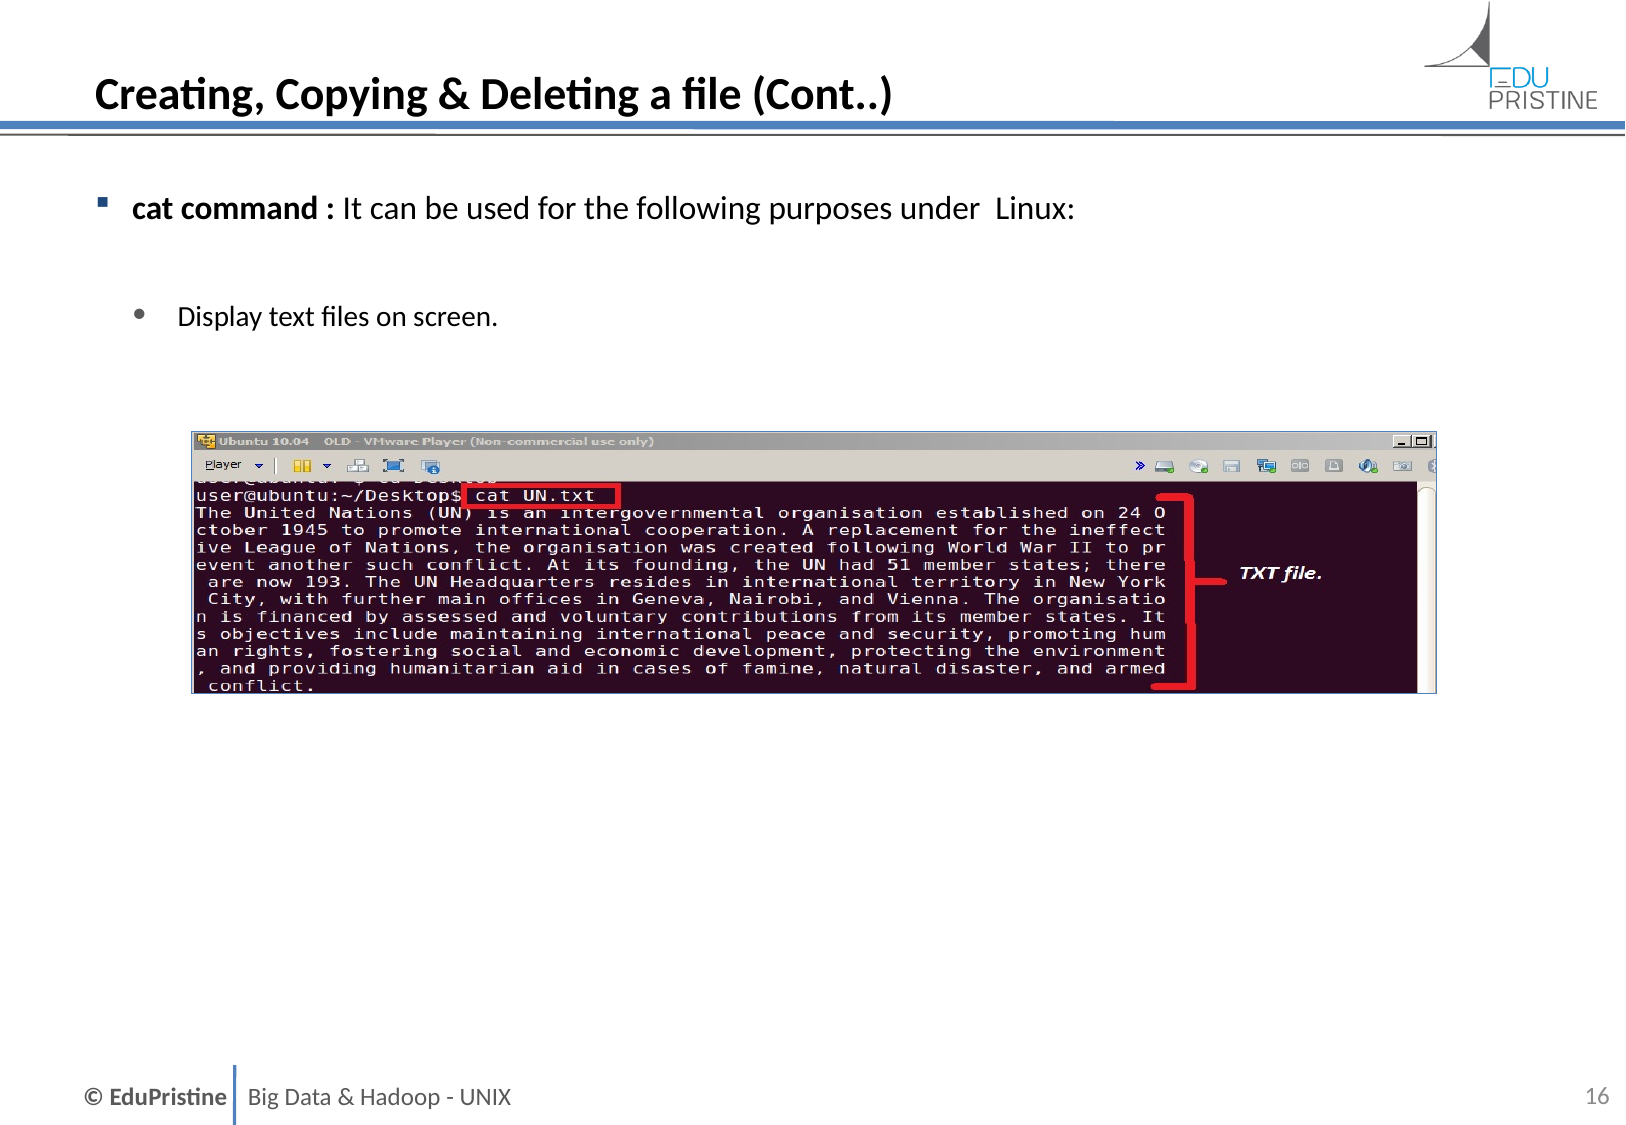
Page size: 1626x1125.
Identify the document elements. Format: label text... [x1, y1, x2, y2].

slide_number 15 [1543, 1065, 1625, 1125]
list cat command : It can be used for the following purposes under Linux: Display text files on screen. [87, 179, 1550, 1007]
picture [191, 431, 1437, 694]
picture [1424, 1, 1597, 109]
title Creating, Copying & Deleting a file (Cont..) [87, 10, 1416, 126]
